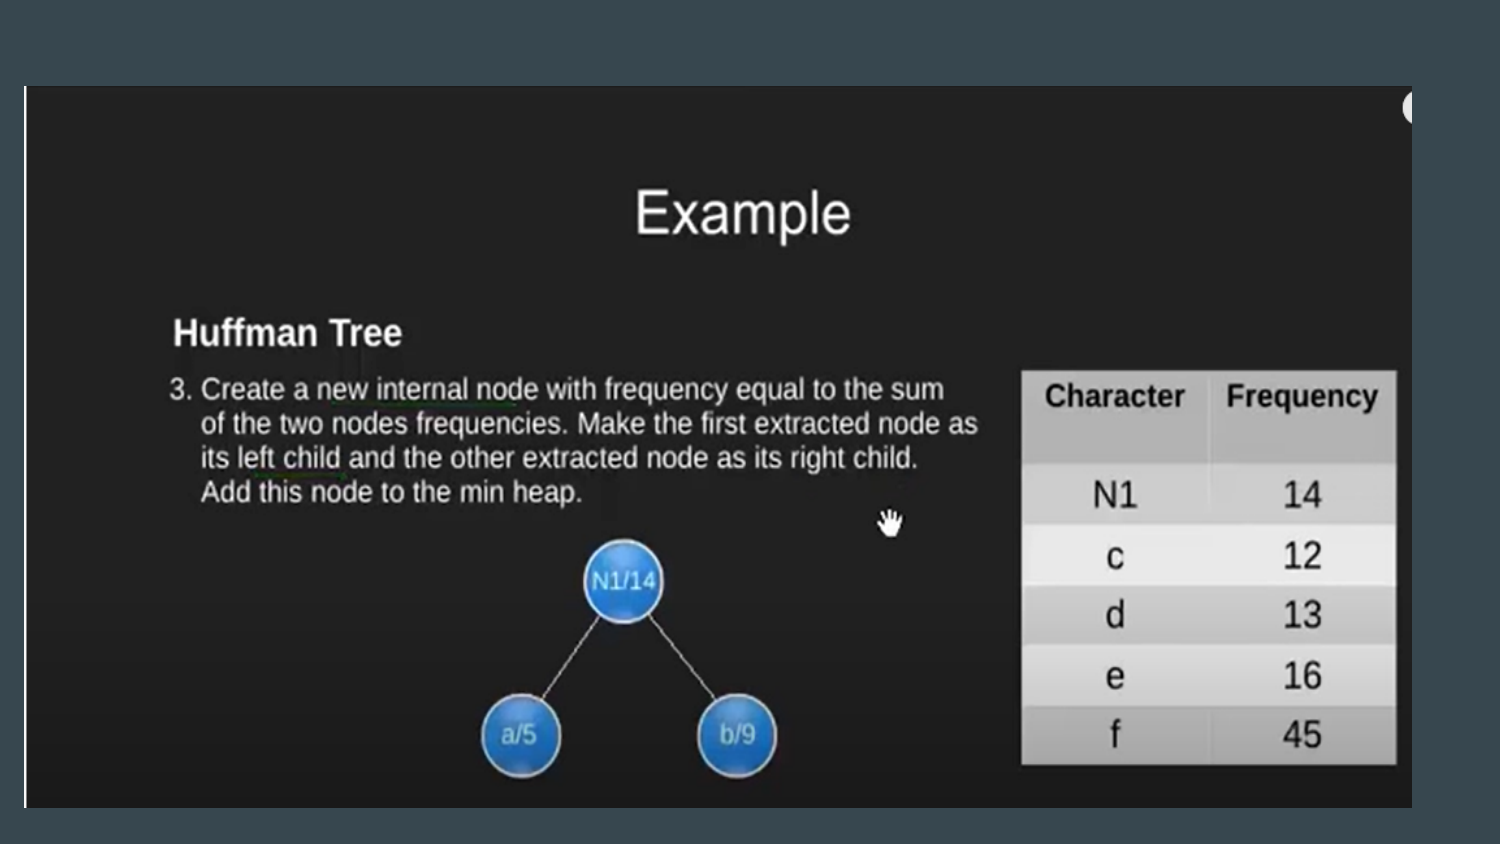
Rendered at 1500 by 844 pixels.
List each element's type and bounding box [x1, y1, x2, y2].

picture [24, 85, 1413, 808]
